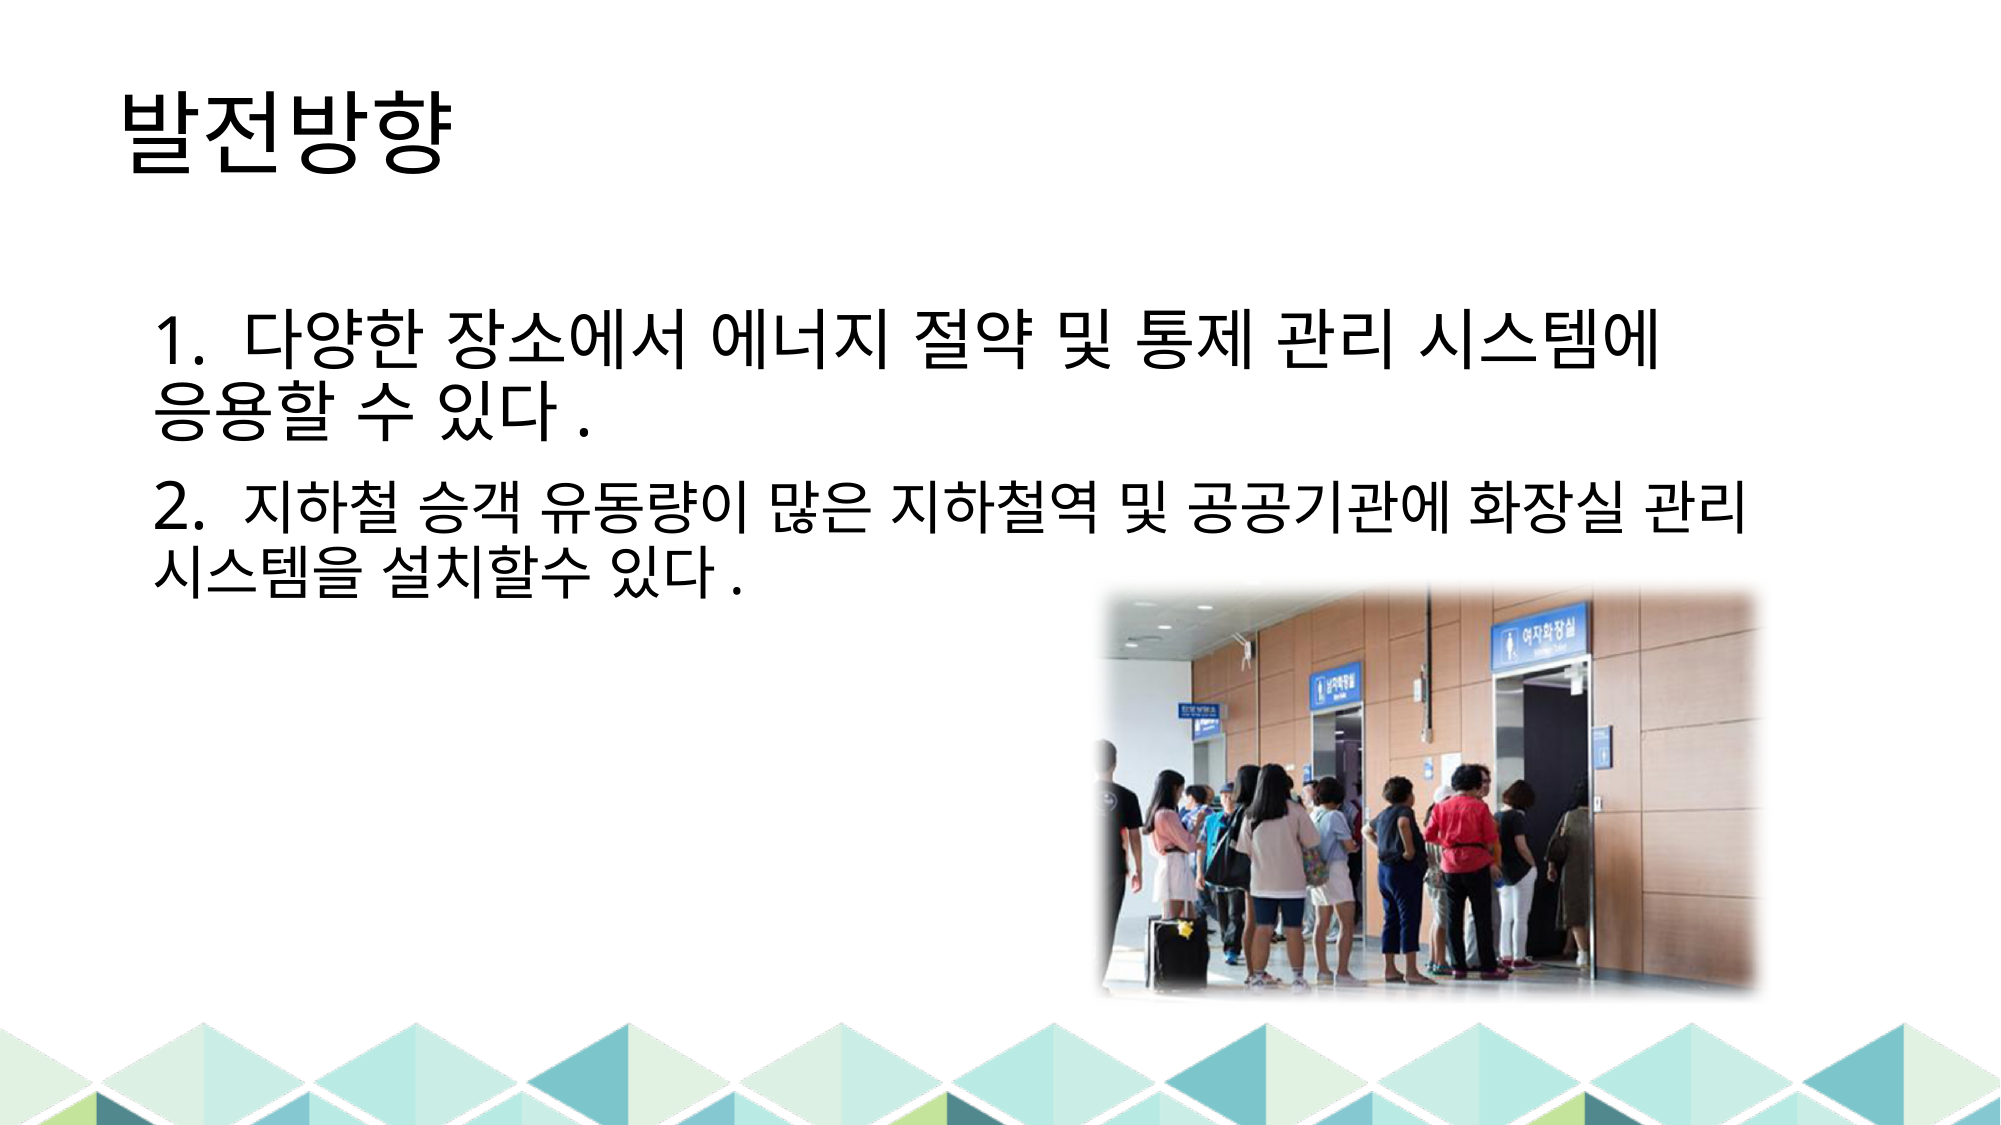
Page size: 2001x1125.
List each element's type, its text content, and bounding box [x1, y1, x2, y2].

picture [0, 0, 2001, 1125]
title 발전방향 [102, 28, 1828, 247]
list 1. 다양한 장소에서 에너지 절약 및 통제 관리 시스템에 응용할 수 있다. 2. 지하철 승객 유동량이 많은 지하철역 및 공공기관에 화장실 관리 시스템을 설치할수 있다. [137, 299, 1863, 1014]
